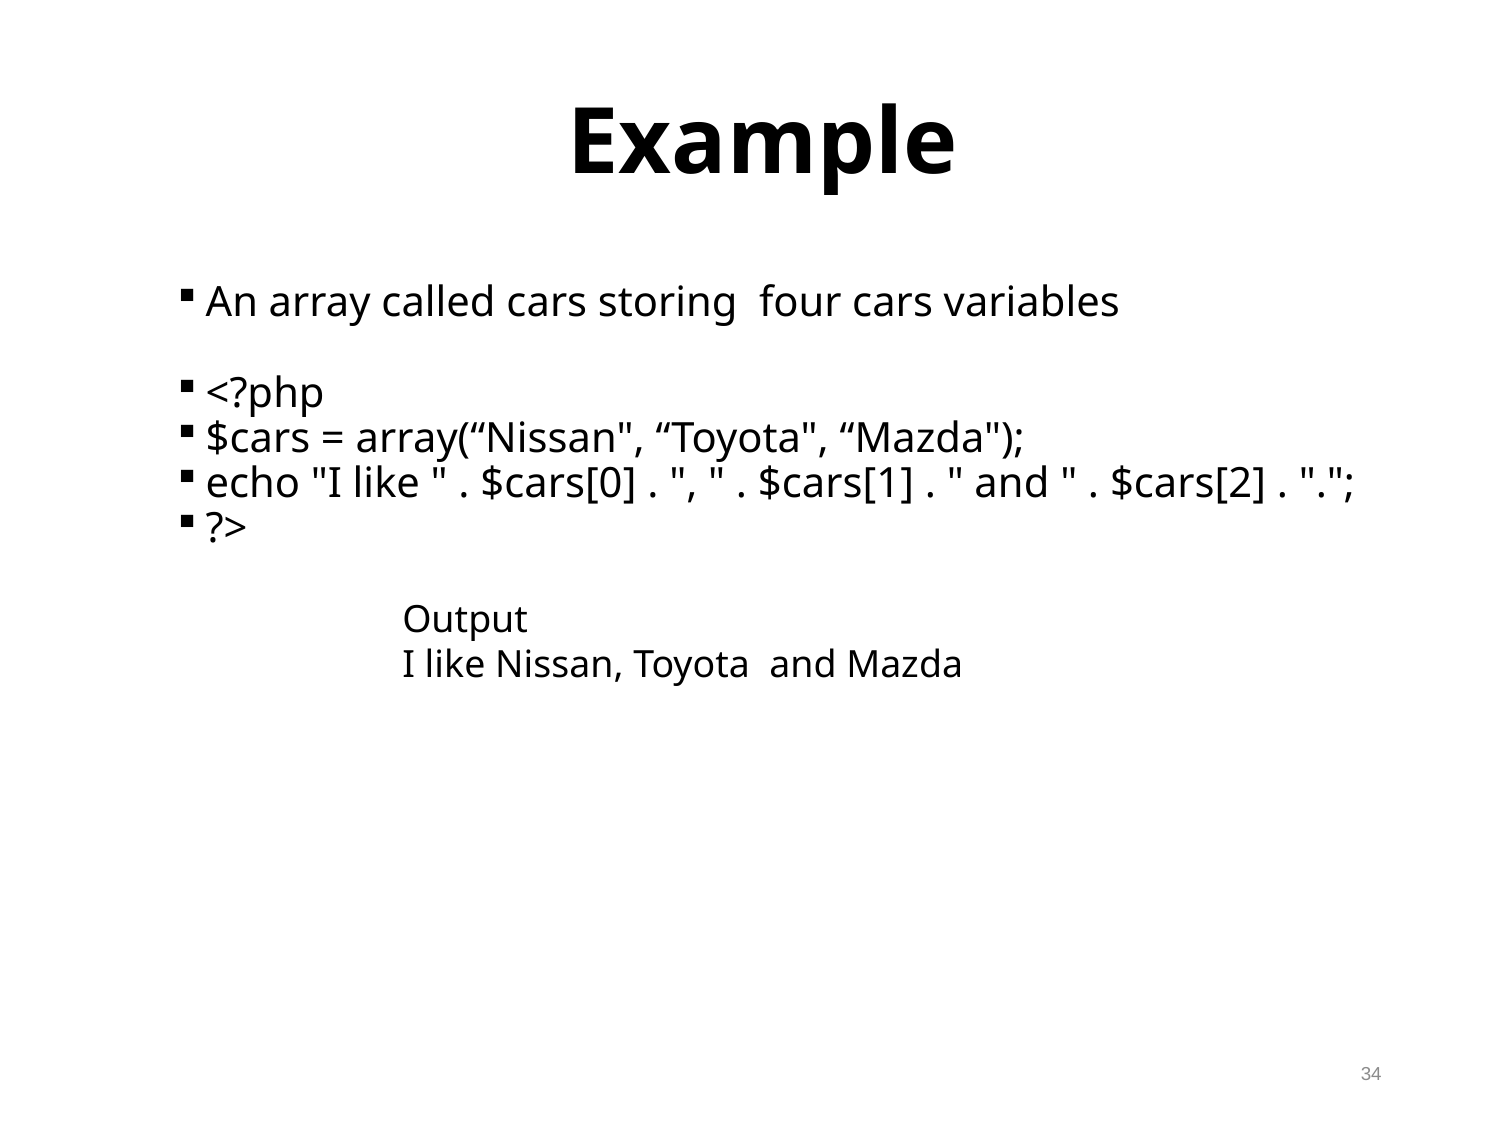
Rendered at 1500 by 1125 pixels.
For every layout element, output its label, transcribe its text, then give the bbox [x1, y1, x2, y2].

list An array called cars storing four cars variables <?php $cars = array(“Nissan", “Toyota", “Mazda"); echo "I like " . $cars[0] . ", " . $cars[1] . " and " . $cars[2] . "."; ?> [162, 223, 1397, 1049]
text_box Example [99, 74, 1425, 200]
text_box Output I like Nissan, Toyota and Mazda [387, 587, 1138, 693]
slide_number 34 [1059, 1042, 1397, 1103]
